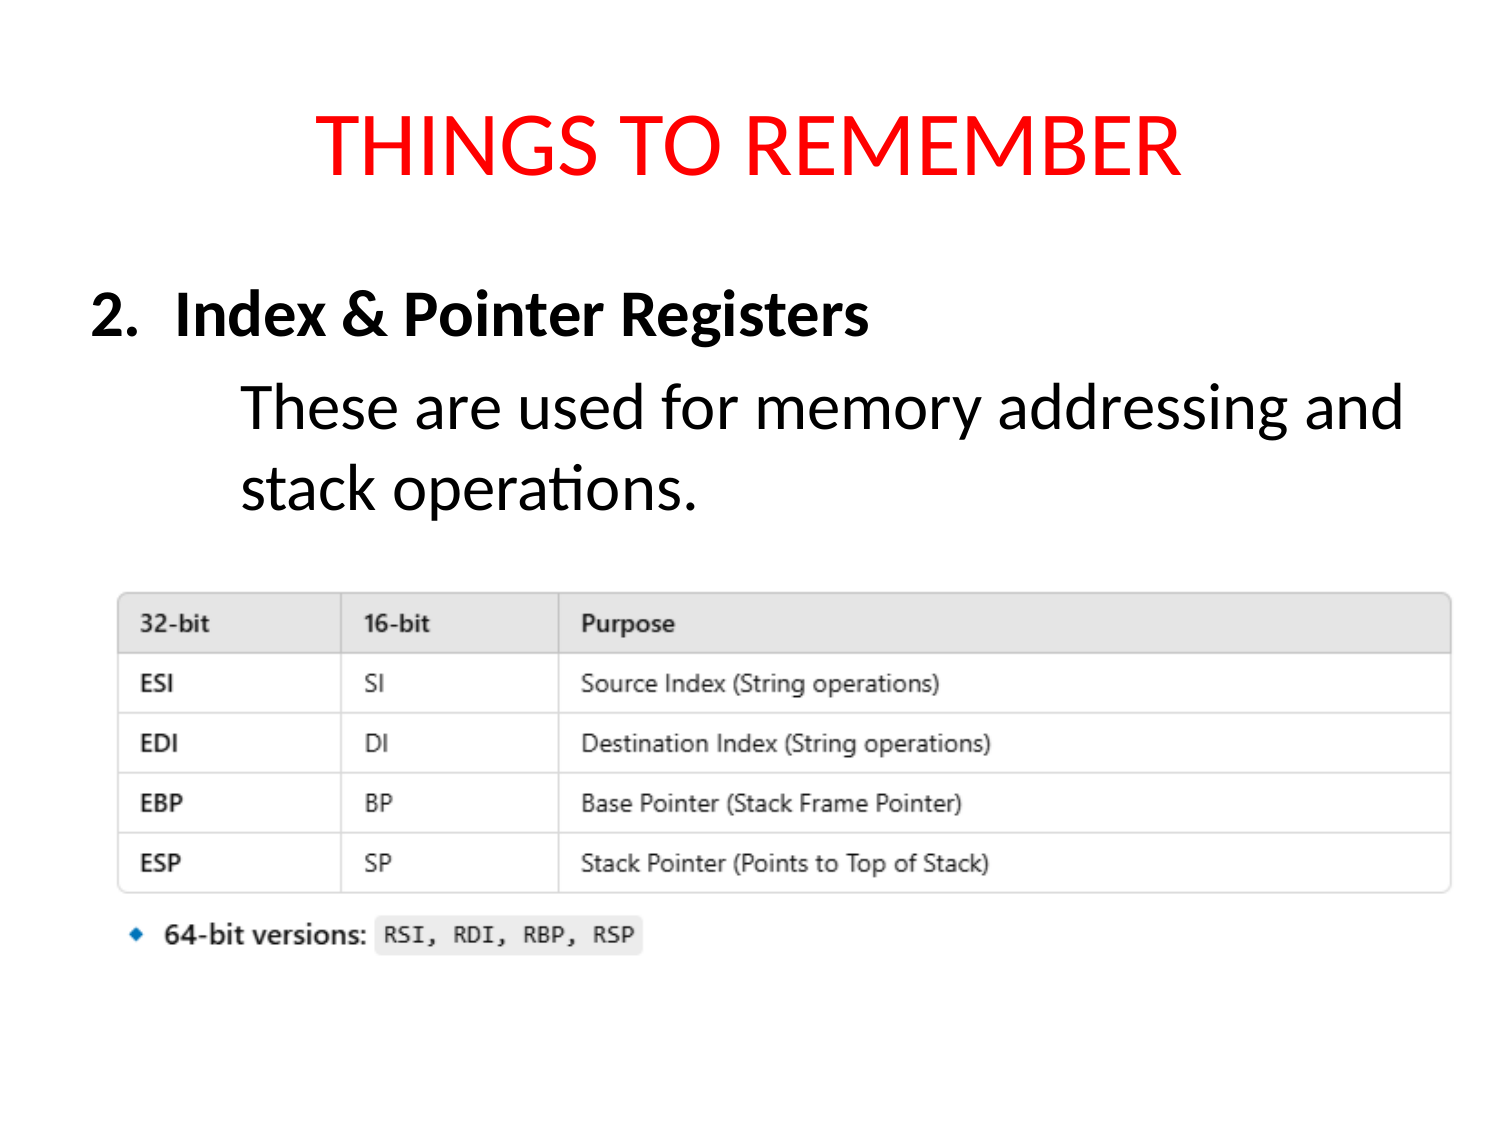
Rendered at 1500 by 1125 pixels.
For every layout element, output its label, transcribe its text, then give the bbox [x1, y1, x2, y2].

title THINGS TO REMEMBER [75, 45, 1425, 233]
list Index & Pointer Registers These are used for memory addressing and stack operations. [75, 262, 1425, 1005]
picture [112, 587, 1463, 963]
